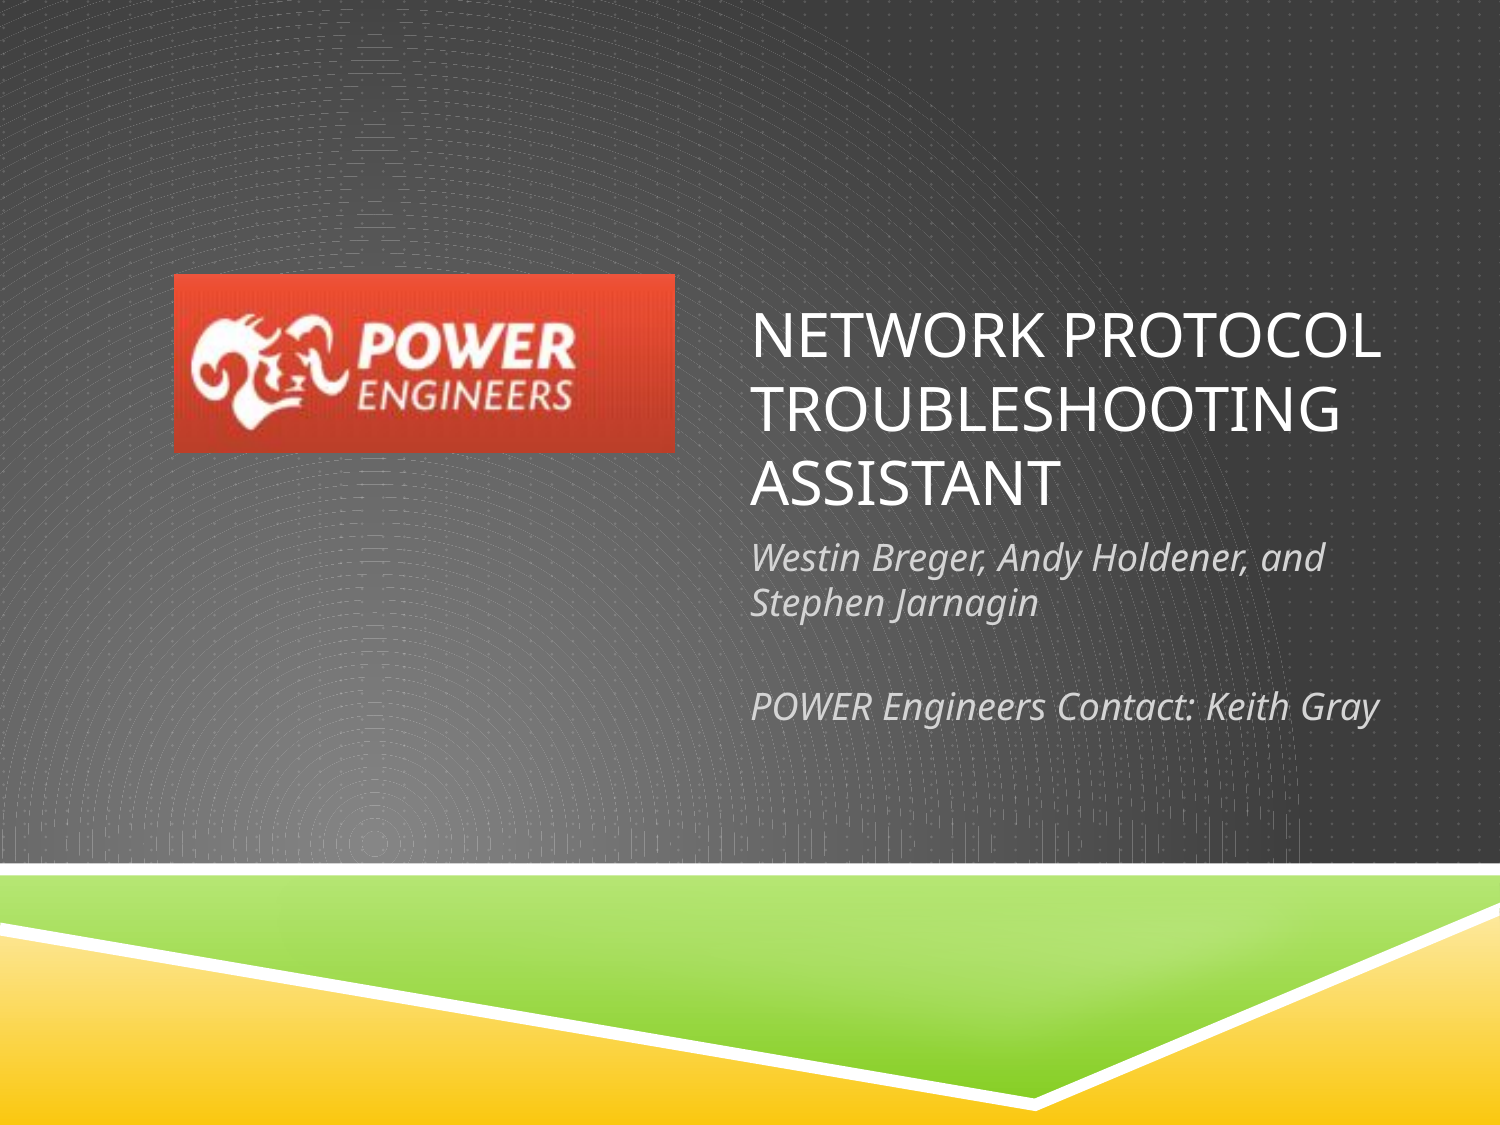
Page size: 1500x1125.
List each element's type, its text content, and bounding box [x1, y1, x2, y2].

picture [174, 274, 676, 453]
title Network Protocol Troubleshooting Assistant [750, 275, 1388, 525]
subtitle Westin Breger, Andy Holdener, and Stephen Jarnagin POWER Engineers Contact: Keith Gray [750, 525, 1388, 825]
